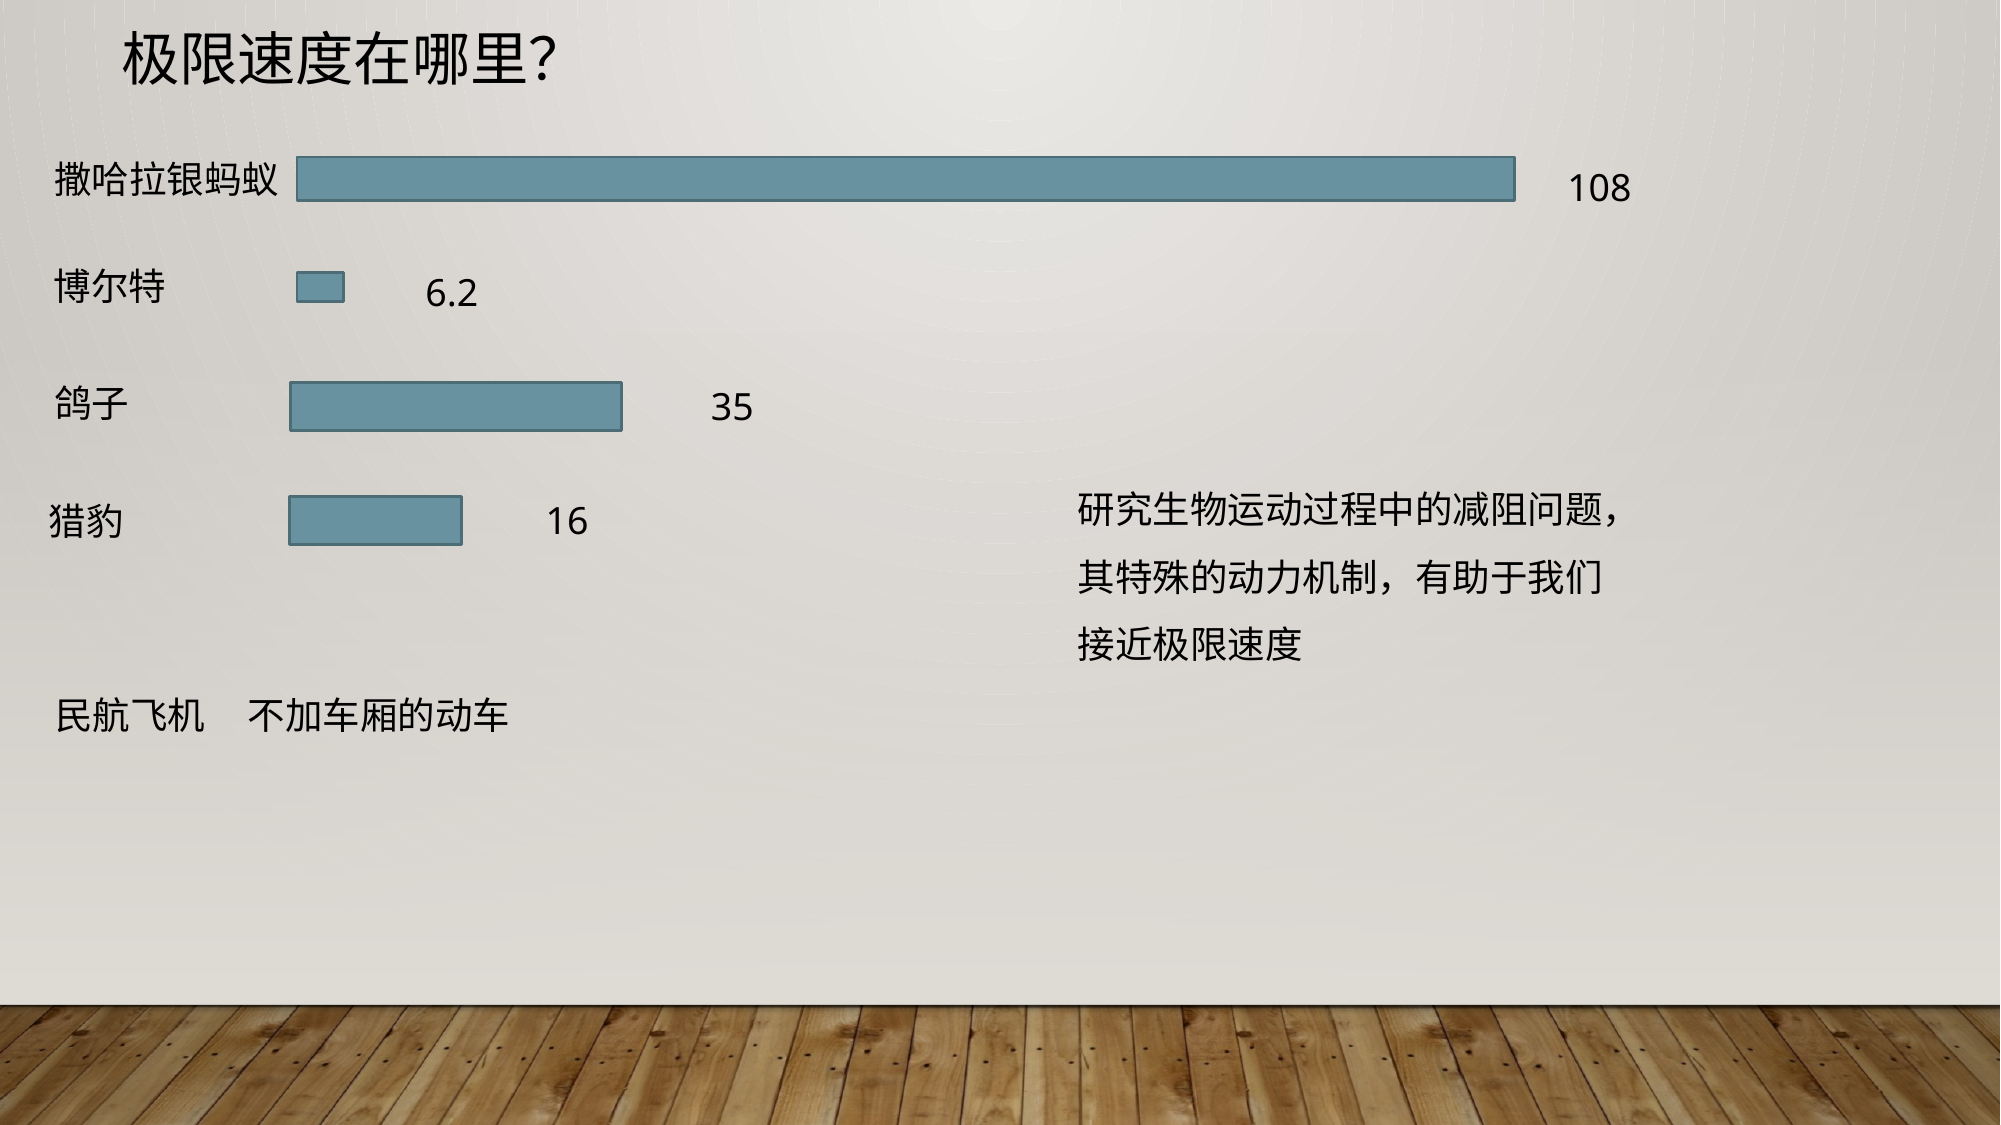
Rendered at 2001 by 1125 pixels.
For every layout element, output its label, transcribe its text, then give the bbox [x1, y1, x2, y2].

text_box 108 [1552, 156, 1684, 217]
text_box [296, 271, 345, 303]
text_box [289, 381, 623, 432]
text_box 6.2 [410, 261, 513, 322]
text_box 撒哈拉银蚂蚁 [39, 148, 298, 209]
text_box [296, 156, 1516, 202]
text_box 研究生物运动过程中的减阻问题，其特殊的动力机制，有助于我们接近极限速度 [1063, 456, 1649, 674]
text_box 民航飞机 不加车厢的动车 [40, 684, 569, 745]
text_box 博尔特 [39, 255, 230, 316]
text_box 鸽子 [39, 373, 210, 433]
text_box [288, 495, 463, 546]
text_box 35 [696, 375, 801, 436]
text_box 极限速度在哪里？ [106, 14, 663, 100]
picture [0, 1005, 2000, 1125]
text_box 猎豹 [34, 490, 154, 551]
text_box 16 [530, 489, 665, 550]
